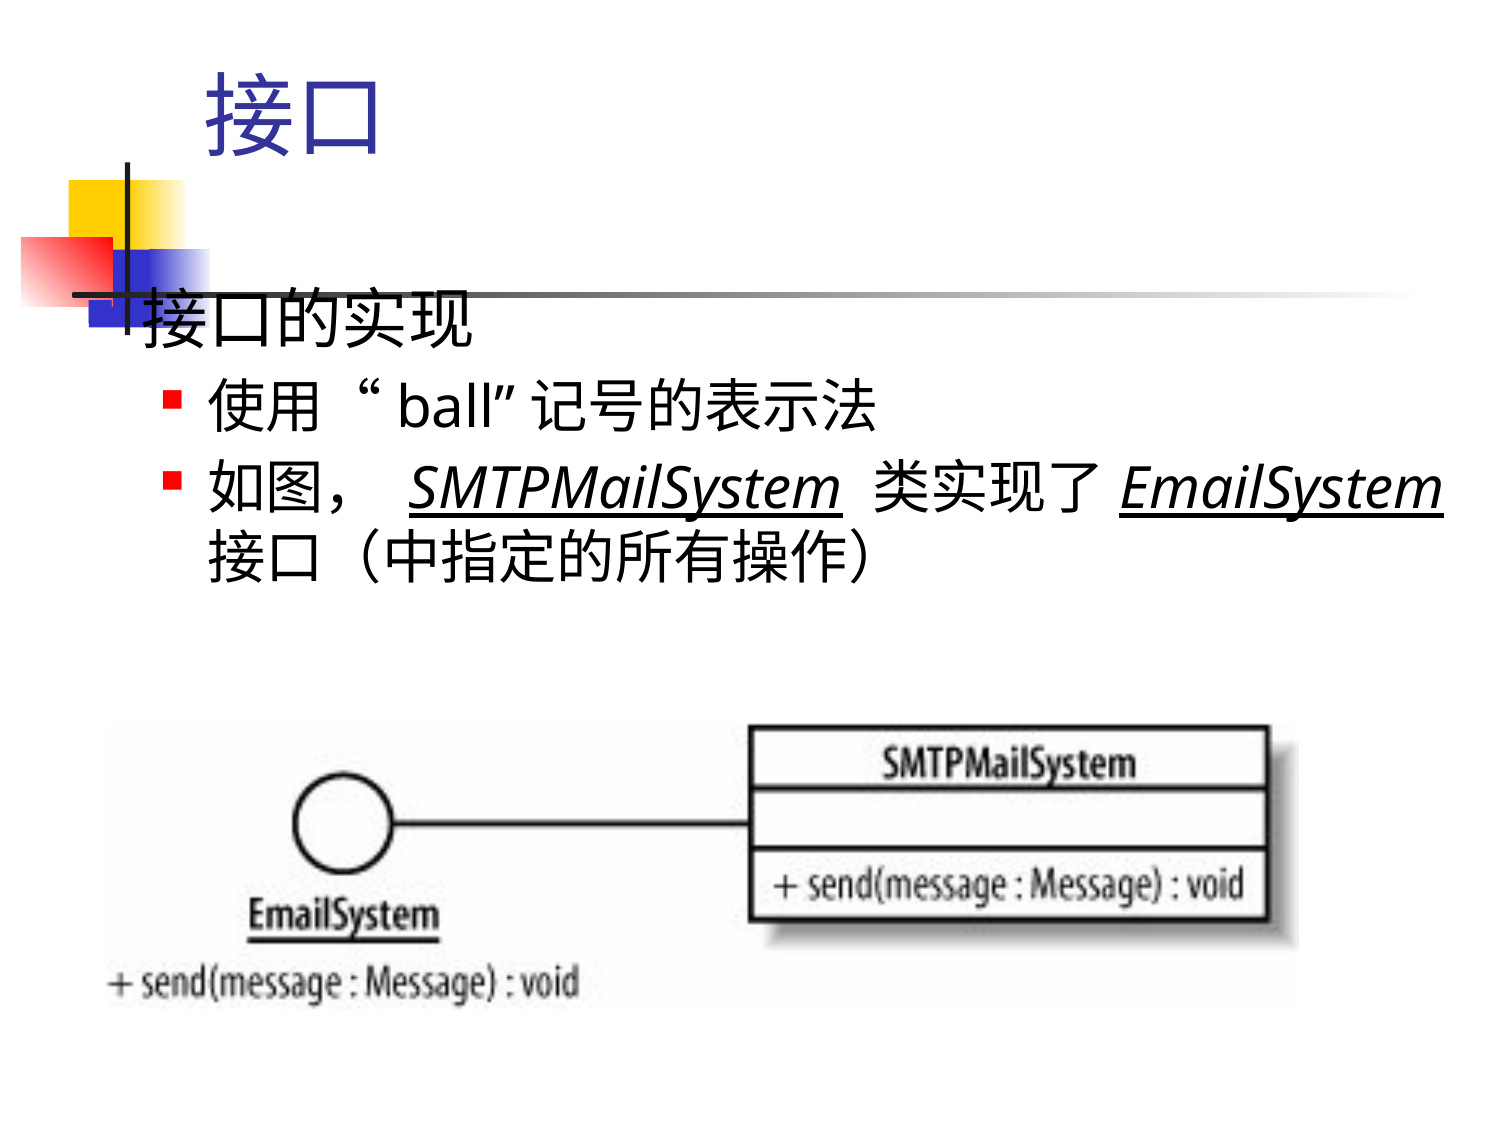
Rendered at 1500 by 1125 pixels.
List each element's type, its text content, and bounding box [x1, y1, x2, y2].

picture [81, 702, 1299, 1026]
title 接口 [188, 34, 1468, 176]
list 接口的实现 使用“ball”记号的表示法 如图， SMTPMailSystem 类实现了EmailSystem 接口（中指定的所有操作） [70, 269, 1500, 598]
